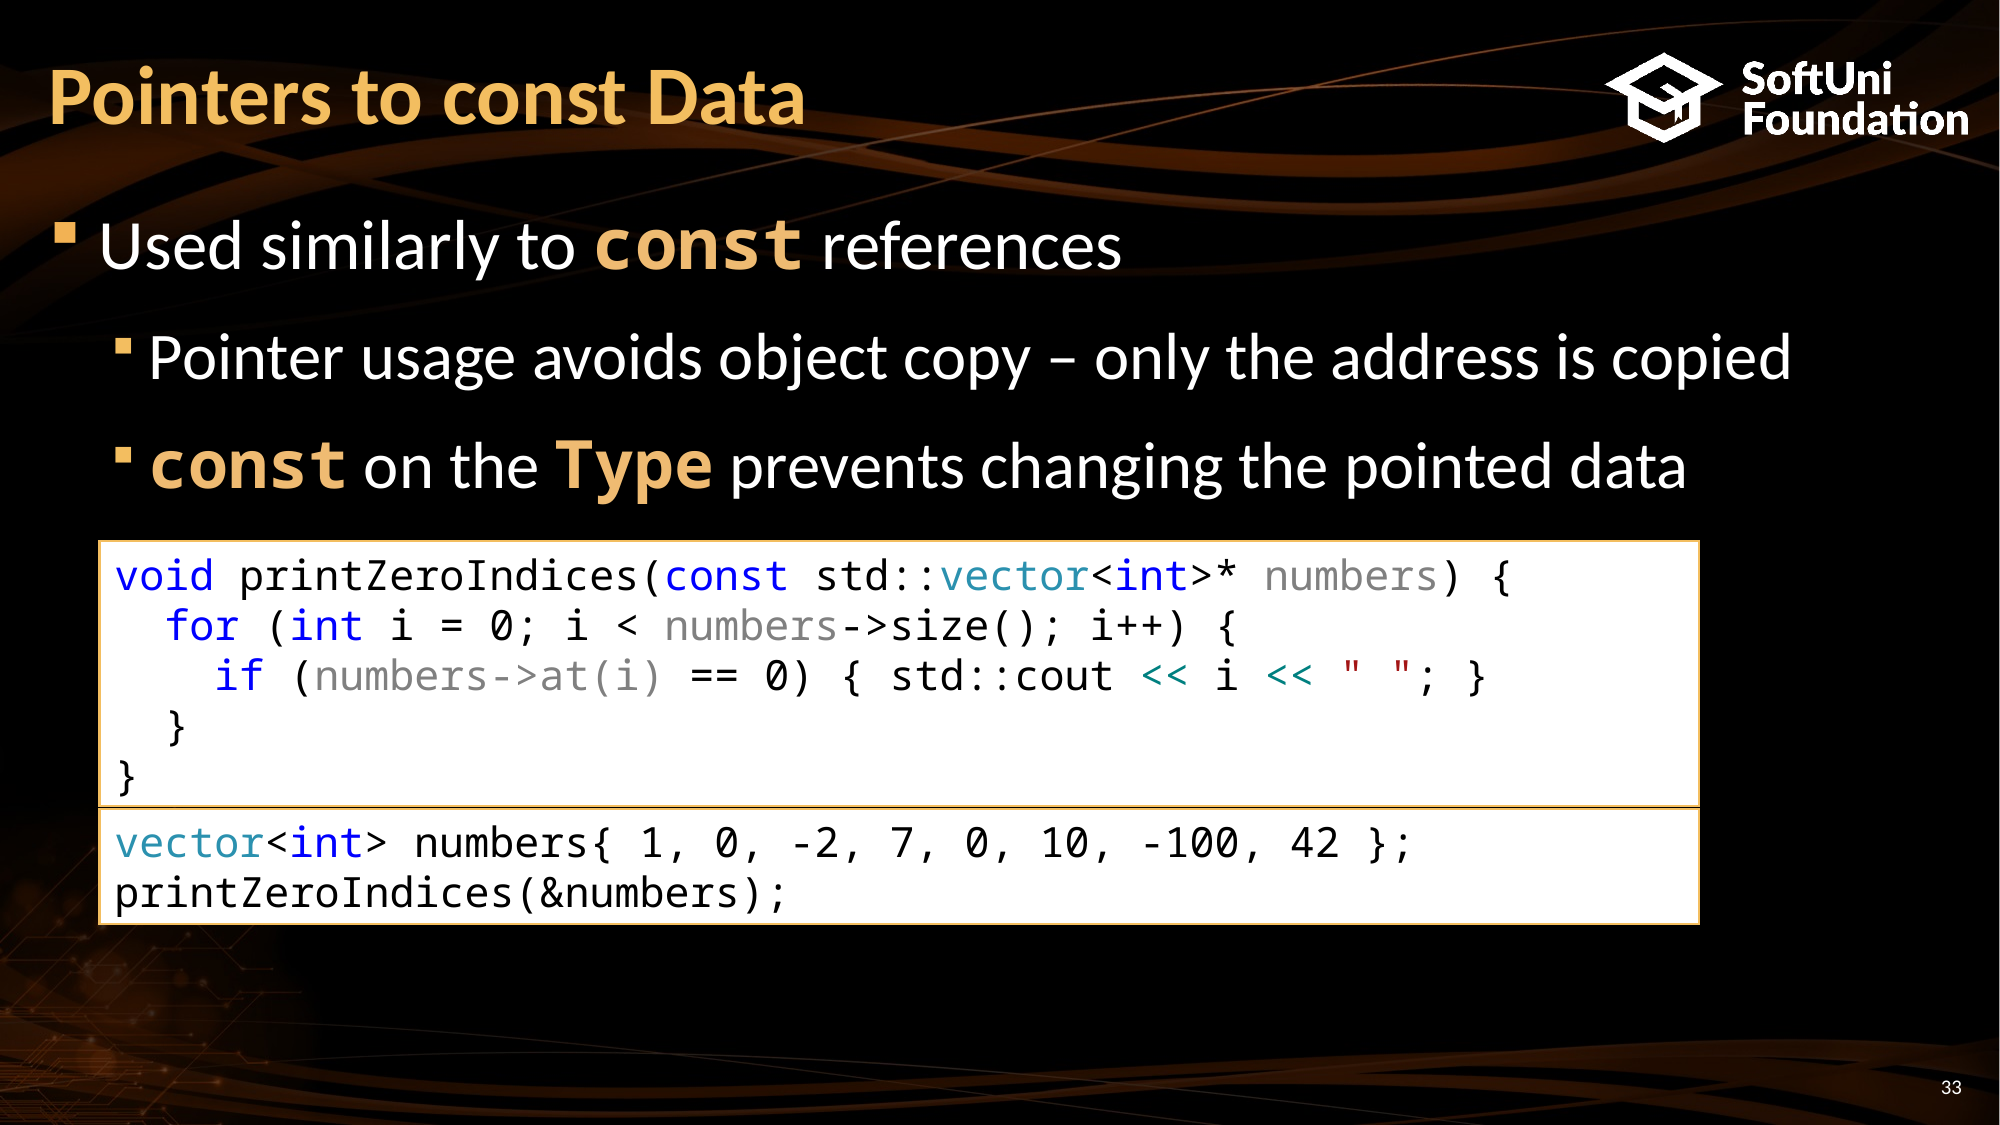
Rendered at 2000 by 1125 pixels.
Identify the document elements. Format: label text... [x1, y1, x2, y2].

text_box vector<int> numbers{ 1, 0, -2, 7, 0, 10, -100, 42 }; printZeroIndices(&numbers); [98, 808, 1700, 925]
text_box void printZeroIndices(const std::vector<int>* numbers) { for (int i = 0; i < numbers->size(); i++) { if (numbers->at(i) == 0) { std::cout << i << " "; } } } [98, 540, 1700, 807]
title Pointers to const Data [30, 6, 1602, 189]
list Used similarly to const references Pointer usage avoids object copy – only the address is copied const on the Type prevents changing the pointed data [31, 188, 1968, 1103]
picture [0, 0, 2000, 1125]
